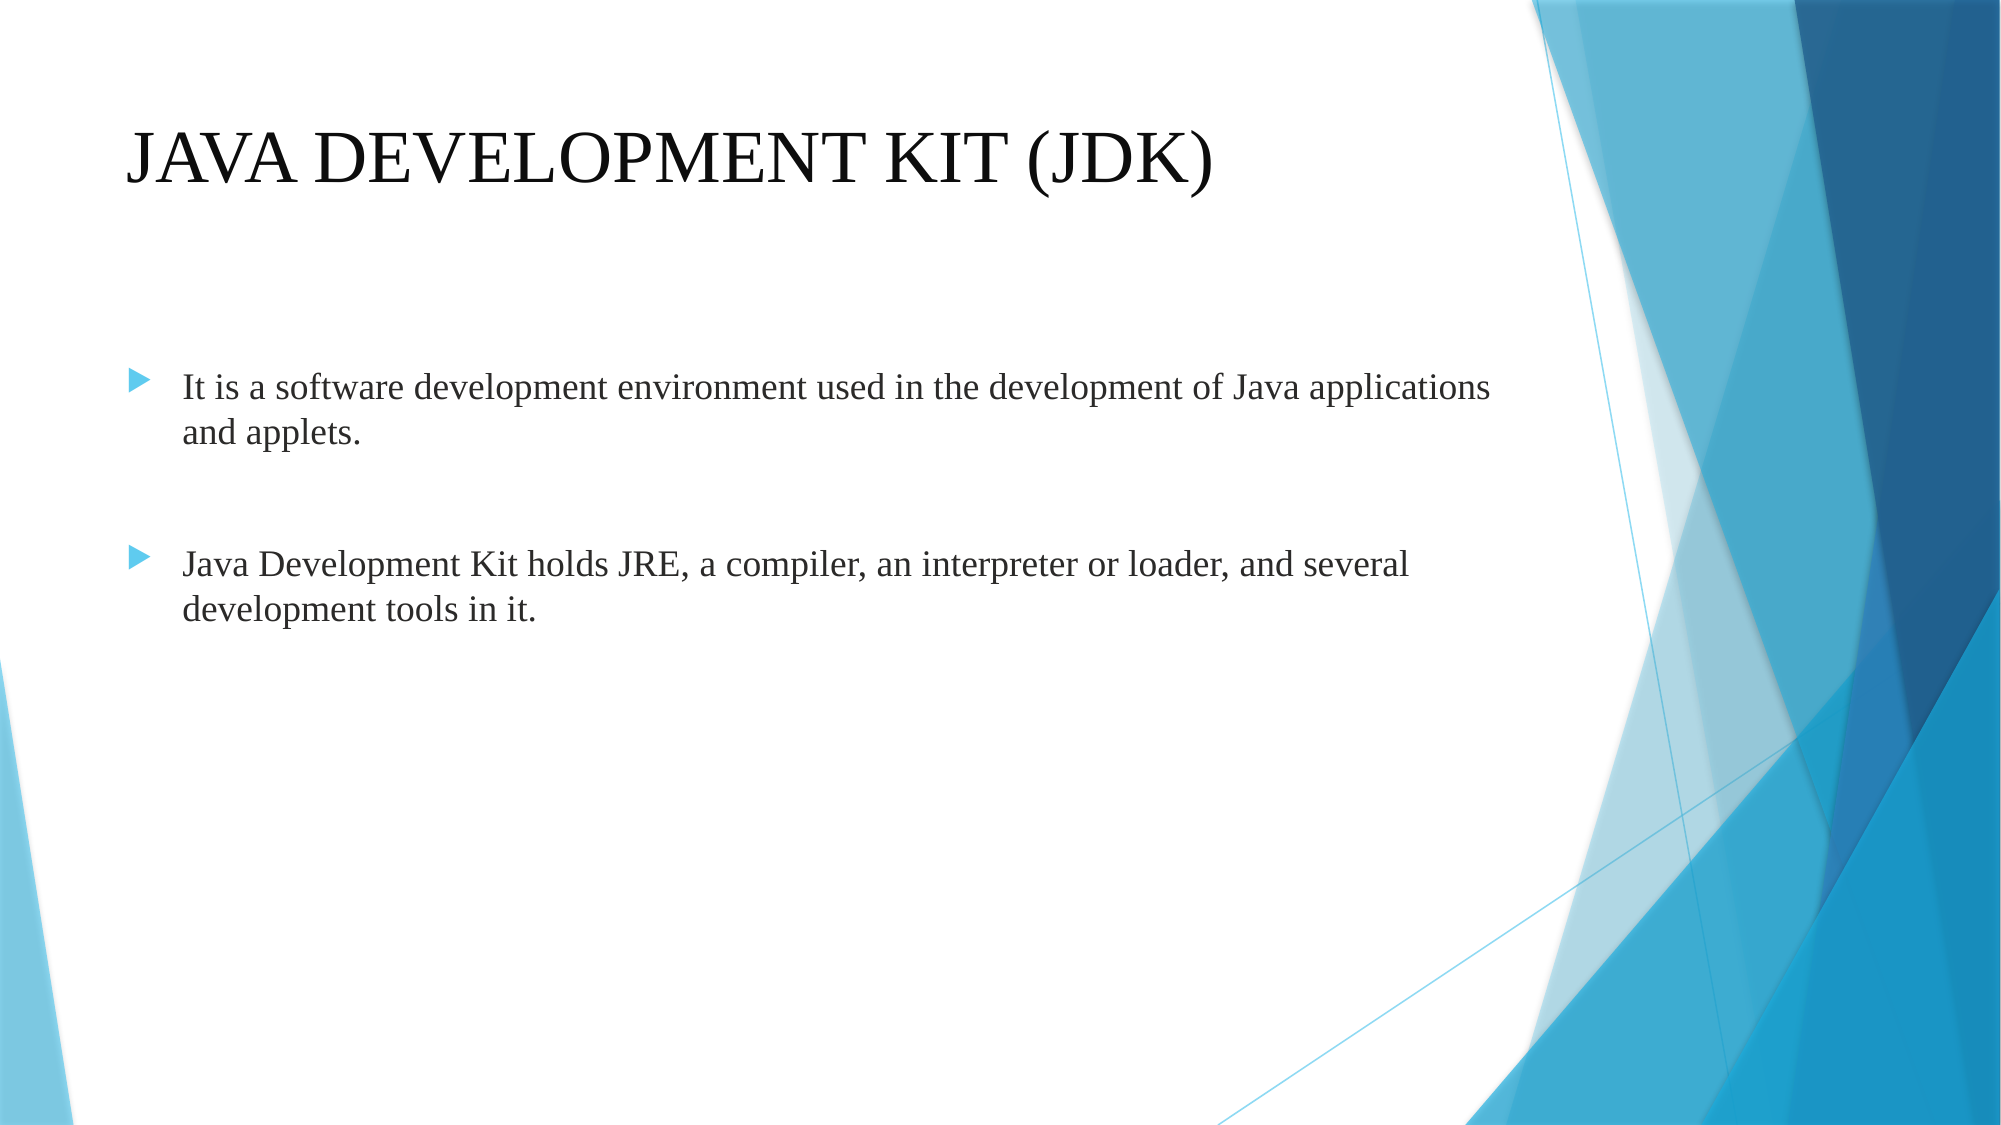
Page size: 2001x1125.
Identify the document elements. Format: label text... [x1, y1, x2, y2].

list It is a software development environment used in the development of Java applications and applets. Java Development Kit holds JRE, a compiler, an interpreter or loader, and several development tools in it. [111, 354, 1522, 992]
title JAVA DEVELOPMENT KIT (JDK) [111, 99, 1522, 317]
